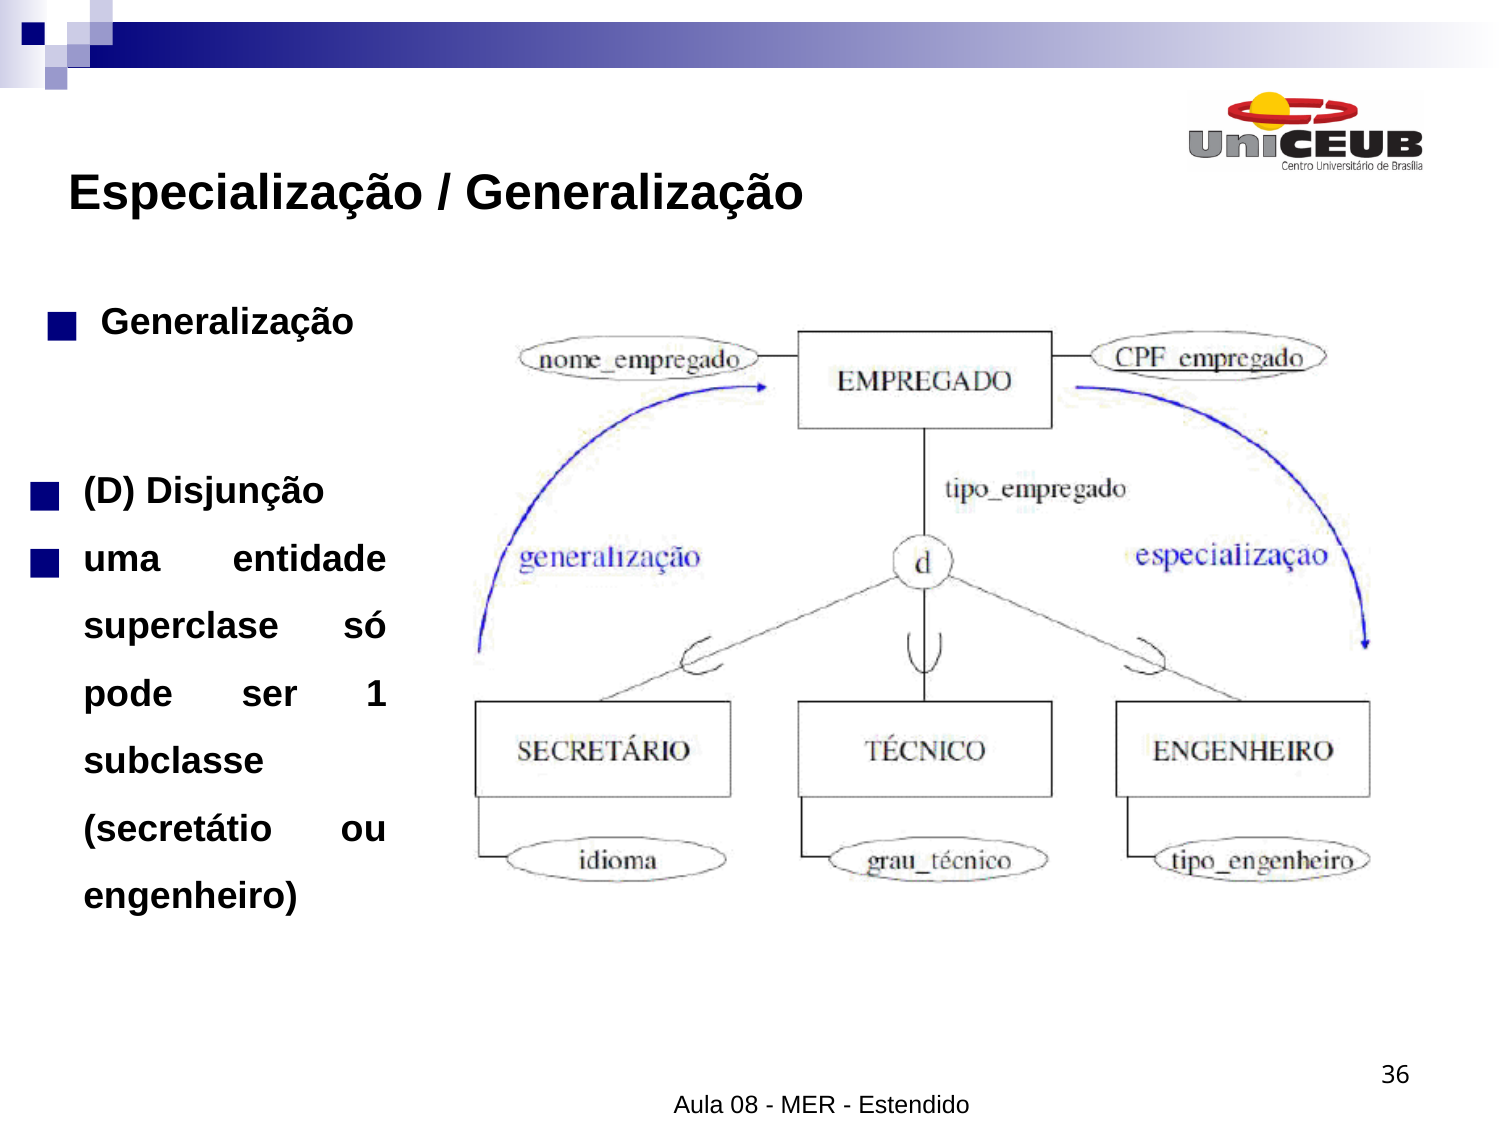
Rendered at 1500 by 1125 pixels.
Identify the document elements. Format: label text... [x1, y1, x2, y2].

picture [1186, 89, 1424, 172]
list Generalização [29, 267, 420, 362]
title Especialização / Generalização [53, 130, 987, 249]
text_box Aula 08 - MER - Estendido [584, 1051, 1060, 1125]
picture [446, 302, 1408, 895]
text_box ‹#› [1074, 1024, 1425, 1100]
list (D) Disjunção uma entidade superclase só pode ser 1 subclasse (secretátio ou engenheiro) [11, 436, 402, 532]
